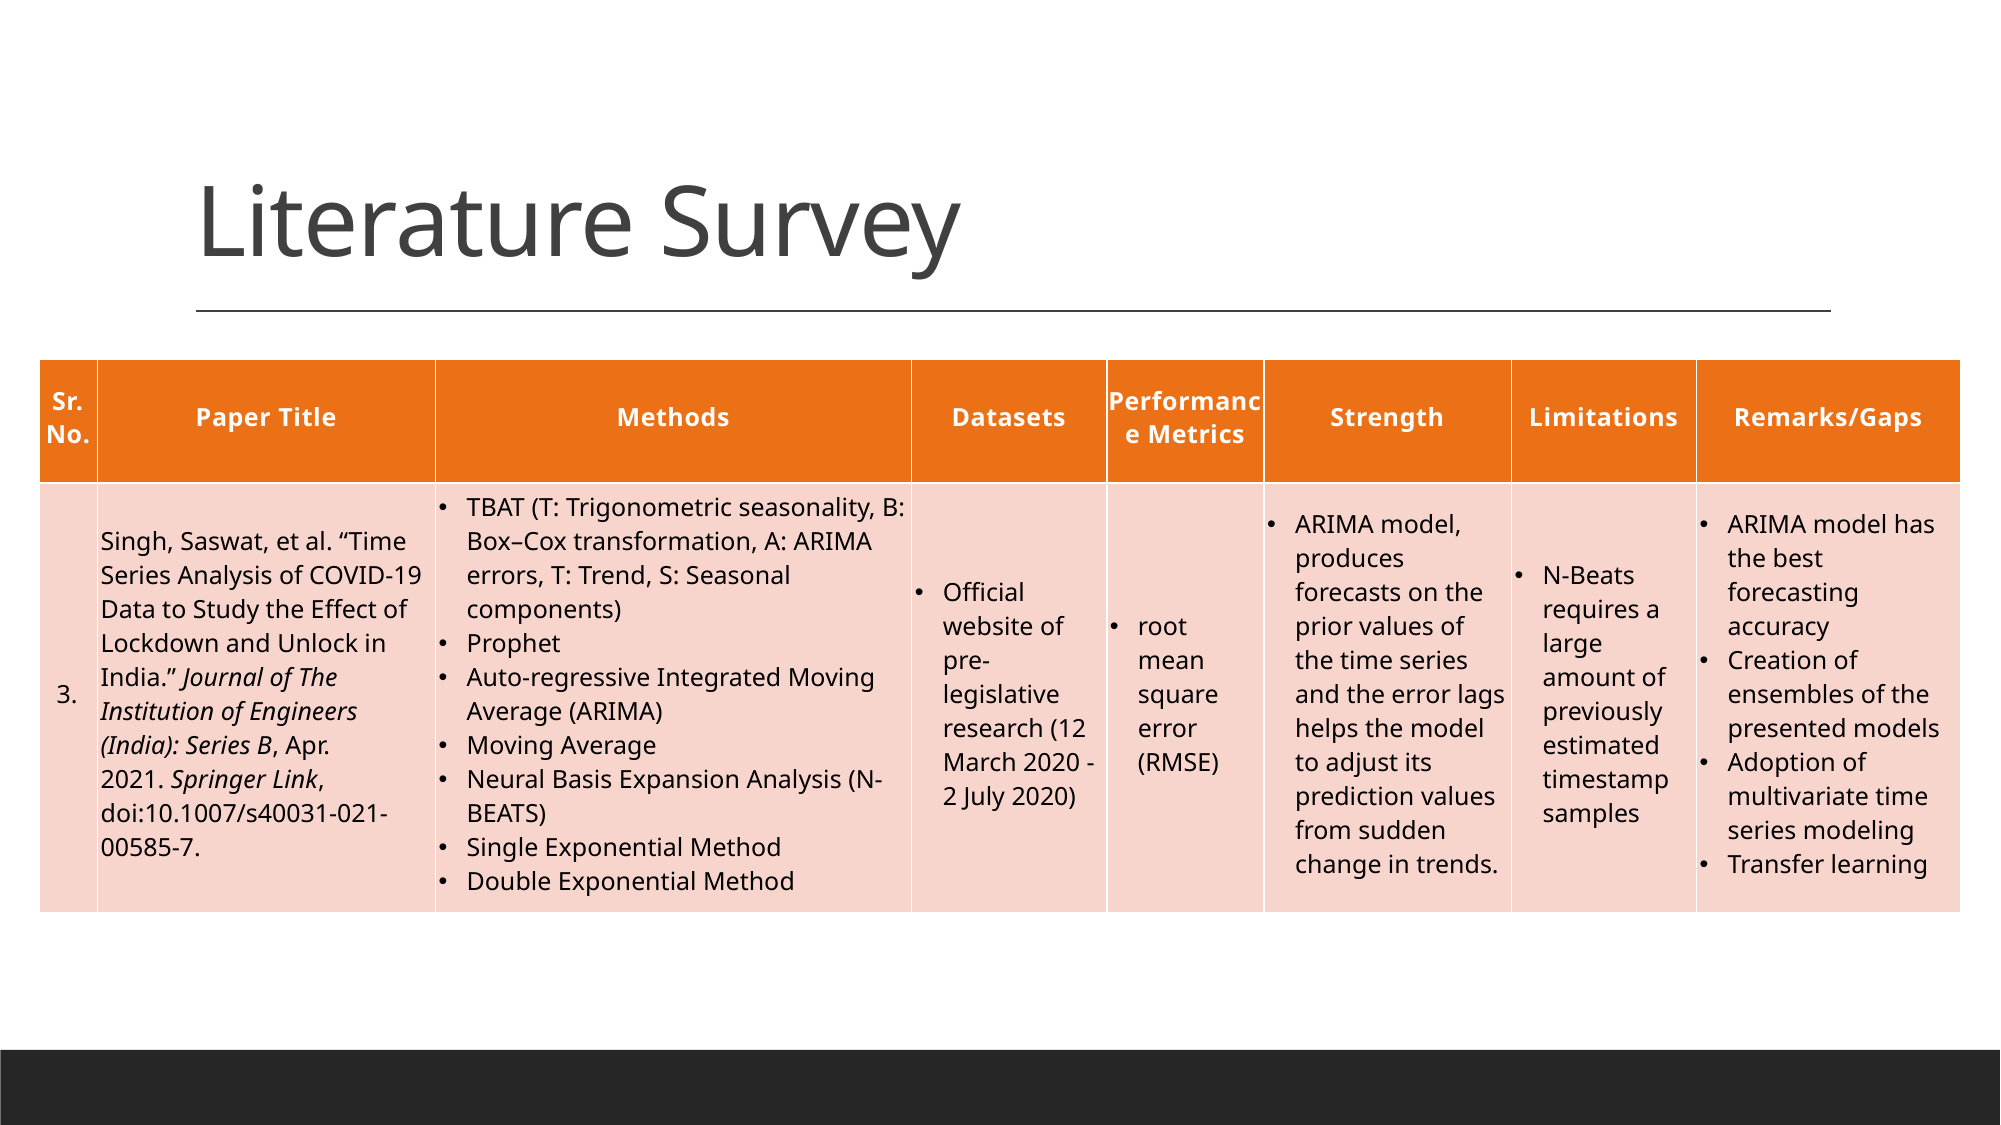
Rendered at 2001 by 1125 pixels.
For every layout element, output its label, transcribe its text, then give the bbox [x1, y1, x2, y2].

table_cell Singh, Saswat, et al. “Time Series Analysis of COVID-19 Data to Study the Effect of Lockdown and Unlock in India.” Journal of The Institution of Engineers (India): Series B, Apr. 2021. Springer Link, doi:10.1007/s40031-021-00585-7. [98, 484, 435, 912]
table_cell TBAT (T: Trigonometric seasonality, B: Box–Cox transformation, A: ARIMA errors, T: Trend, S: Seasonal components) Prophet Auto-regressive Integrated Moving Average (ARIMA) Moving Average Neural Basis Expansion Analysis (N-BEATS) Single Exponential Method Double Exponential Method [436, 484, 911, 912]
table_header Strength [1265, 360, 1511, 482]
table_cell N-Beats requires a large amount of previously estimated timestamp samples [1512, 484, 1696, 912]
table_cell ARIMA model has the best forecasting accuracy Creation of ensembles of the presented models Adoption of multivariate time series modeling Transfer learning [1697, 484, 1960, 912]
title Literature Survey [180, 47, 1830, 285]
table_cell root mean square error (RMSE) [1108, 484, 1263, 912]
table_header Sr. No. [40, 360, 97, 482]
table_cell Official website of pre-legislative research (12 March 2020 - 2 July 2020) [912, 484, 1106, 912]
table_header Limitations [1512, 360, 1696, 482]
table_header Datasets [912, 360, 1106, 482]
table_header Performance Metrics [1108, 360, 1263, 482]
table_cell ARIMA model, produces forecasts on the prior values of the time series and the error lags helps the model to adjust its prediction values from sudden change in trends. [1265, 484, 1511, 912]
table_header Remarks/Gaps [1697, 360, 1960, 482]
table_header Paper Title [98, 360, 435, 482]
table_header Methods [436, 360, 911, 482]
table_cell 3. [40, 484, 97, 912]
